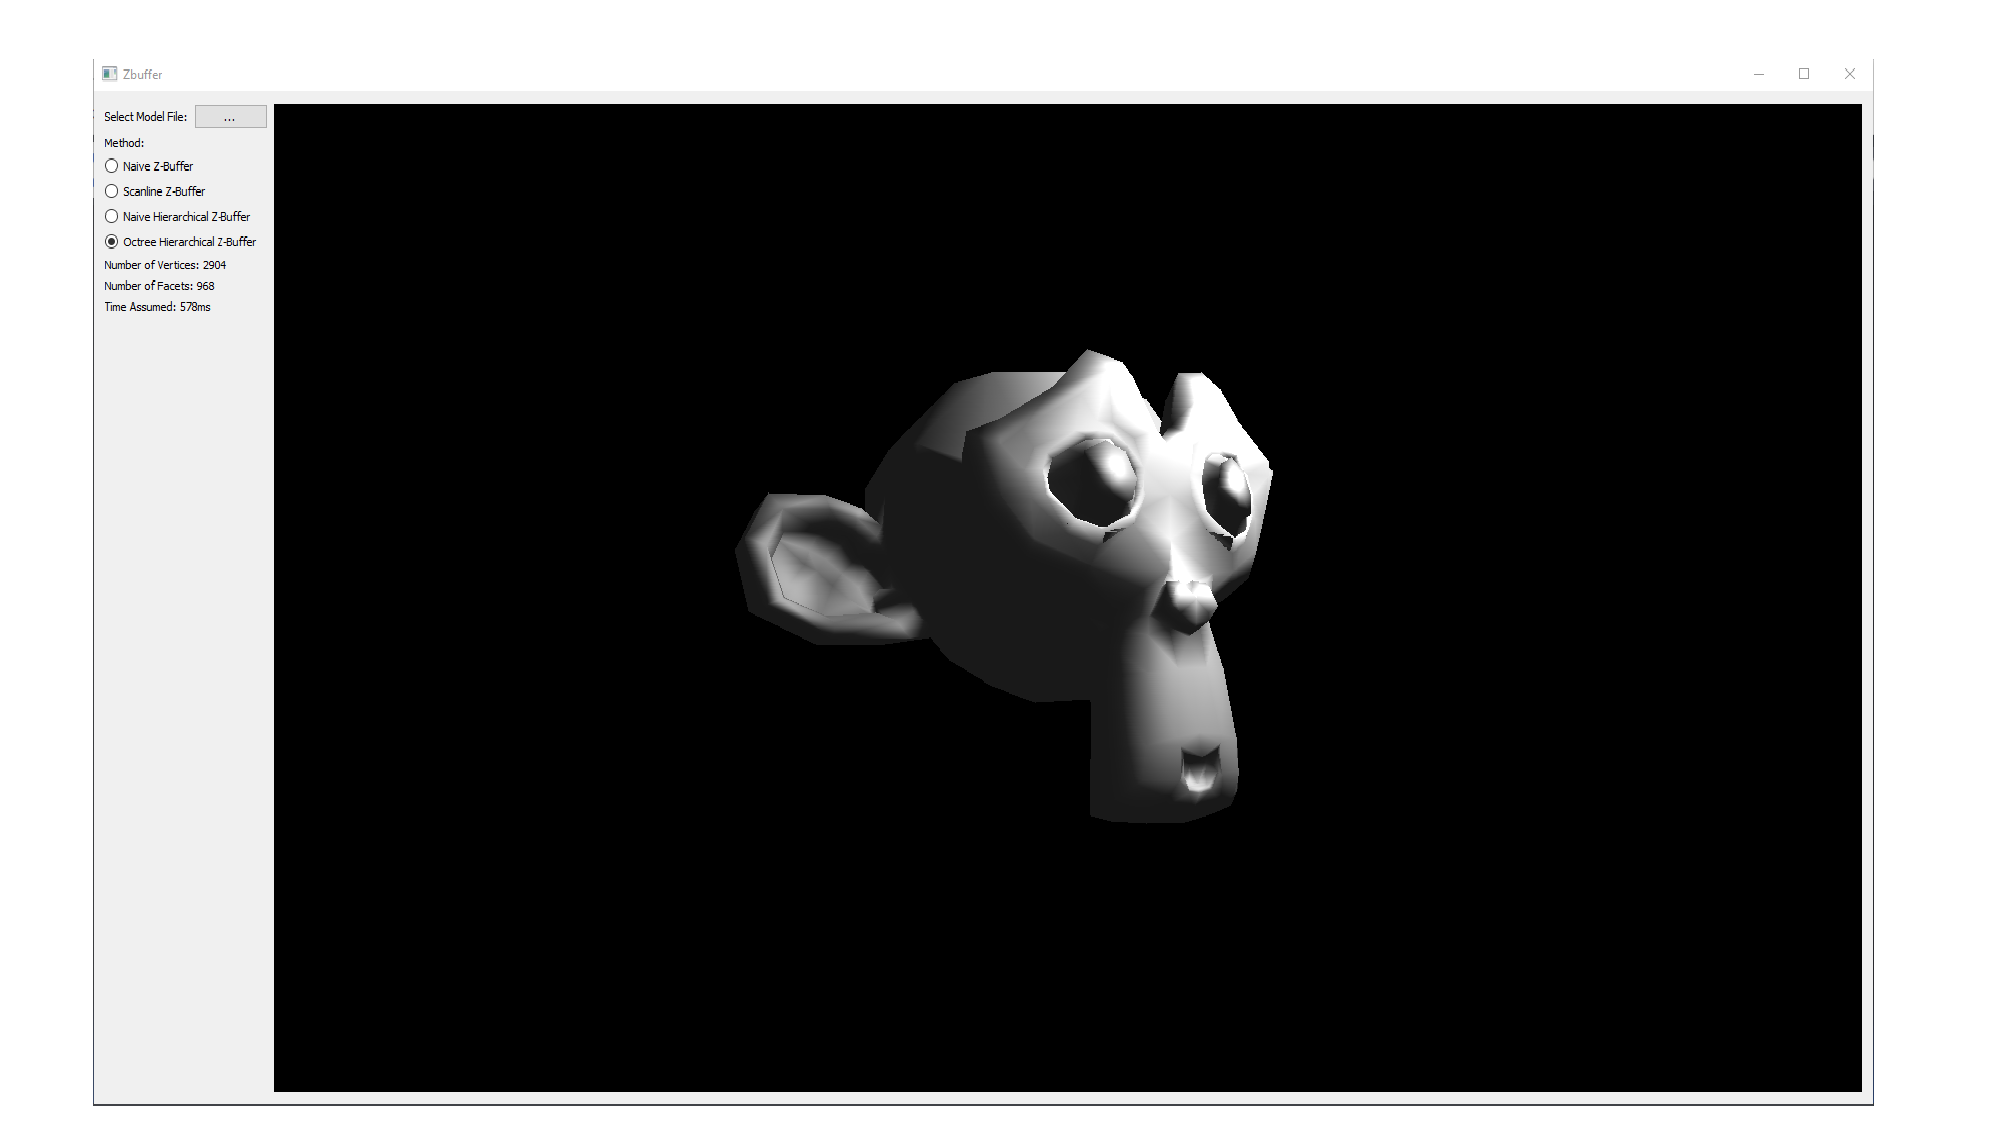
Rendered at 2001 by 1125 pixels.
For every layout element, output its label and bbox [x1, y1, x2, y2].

picture [93, 59, 1874, 1106]
